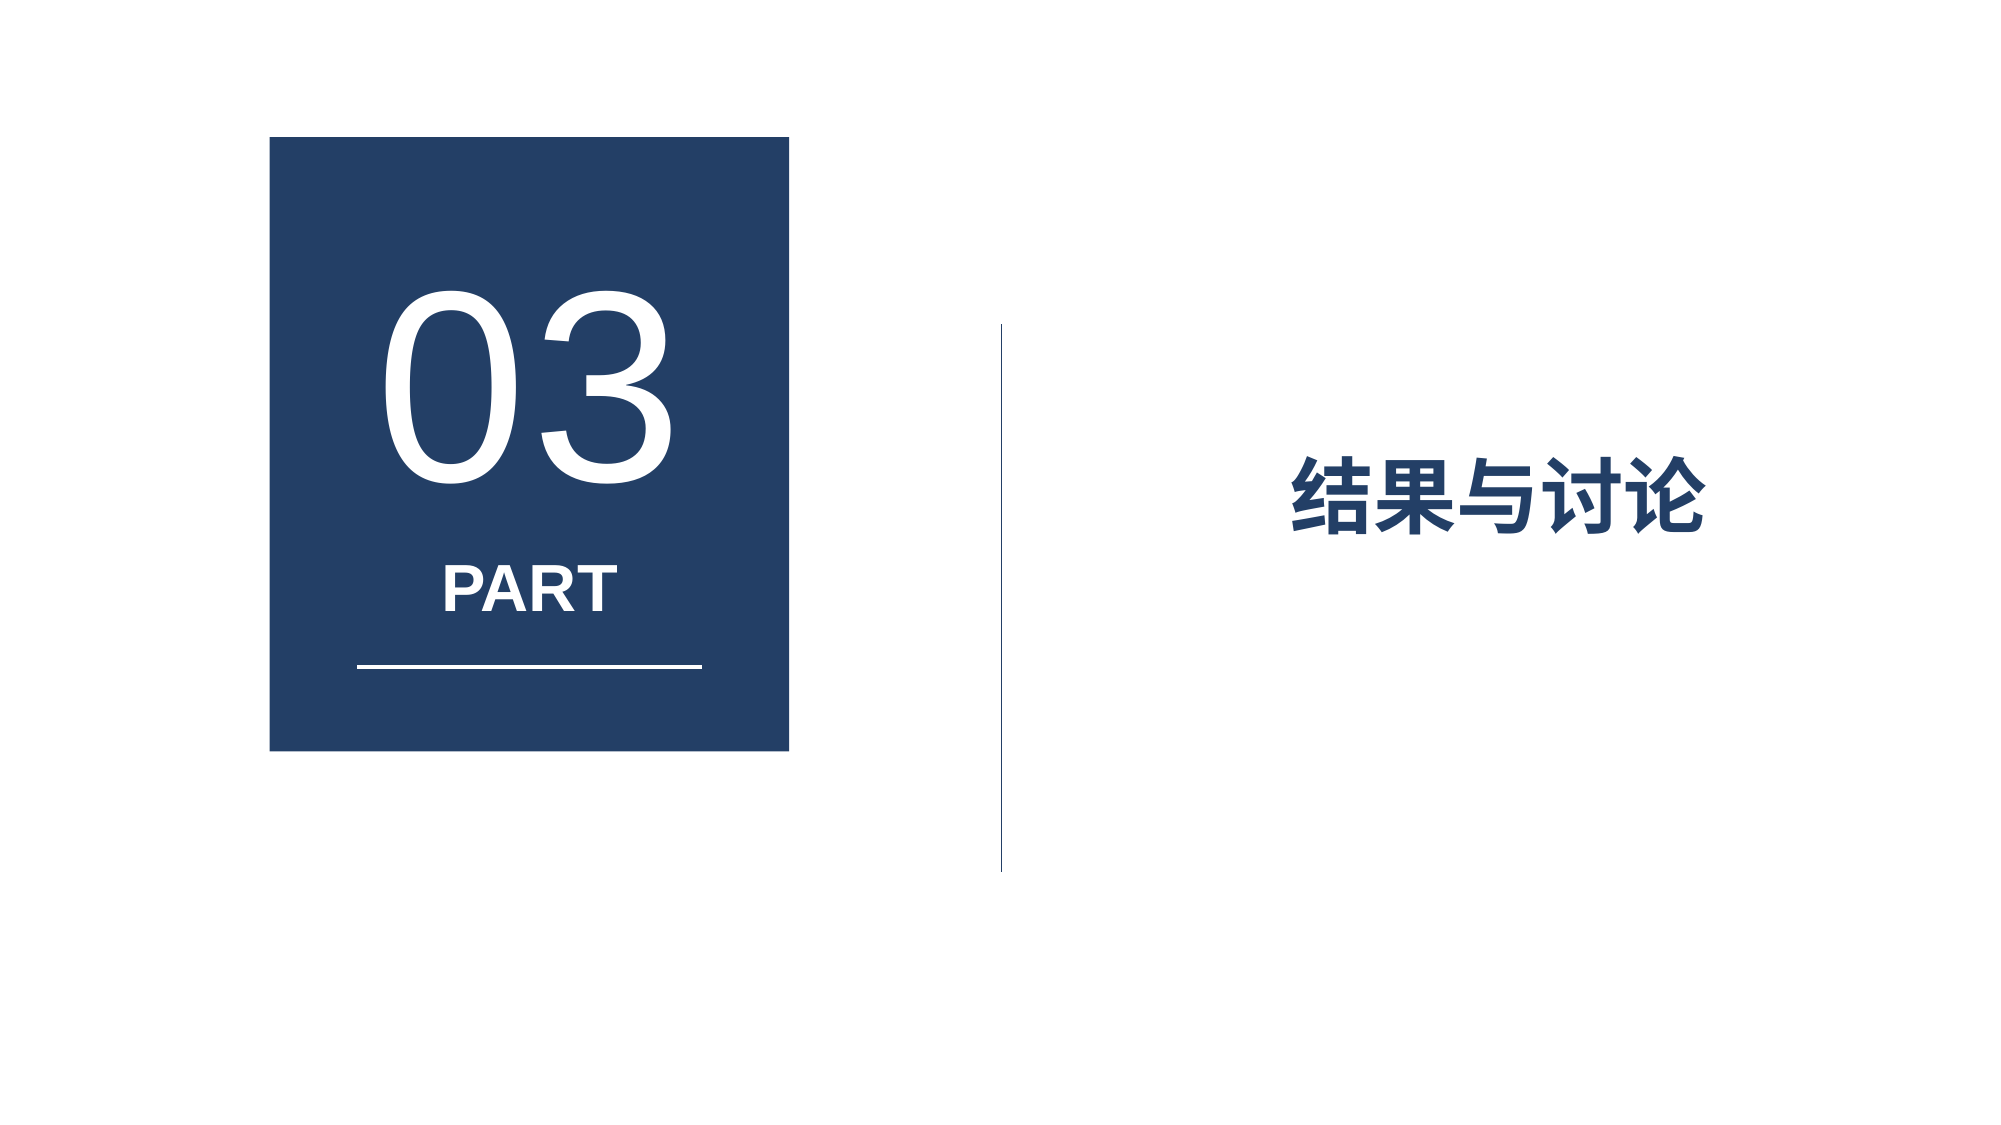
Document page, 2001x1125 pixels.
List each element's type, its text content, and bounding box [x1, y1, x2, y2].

text_box 结果与讨论 [1290, 444, 1758, 545]
text_box 03 [269, 201, 790, 543]
text_box [269, 543, 790, 752]
text_box [269, 136, 790, 201]
text_box PART [338, 544, 720, 625]
